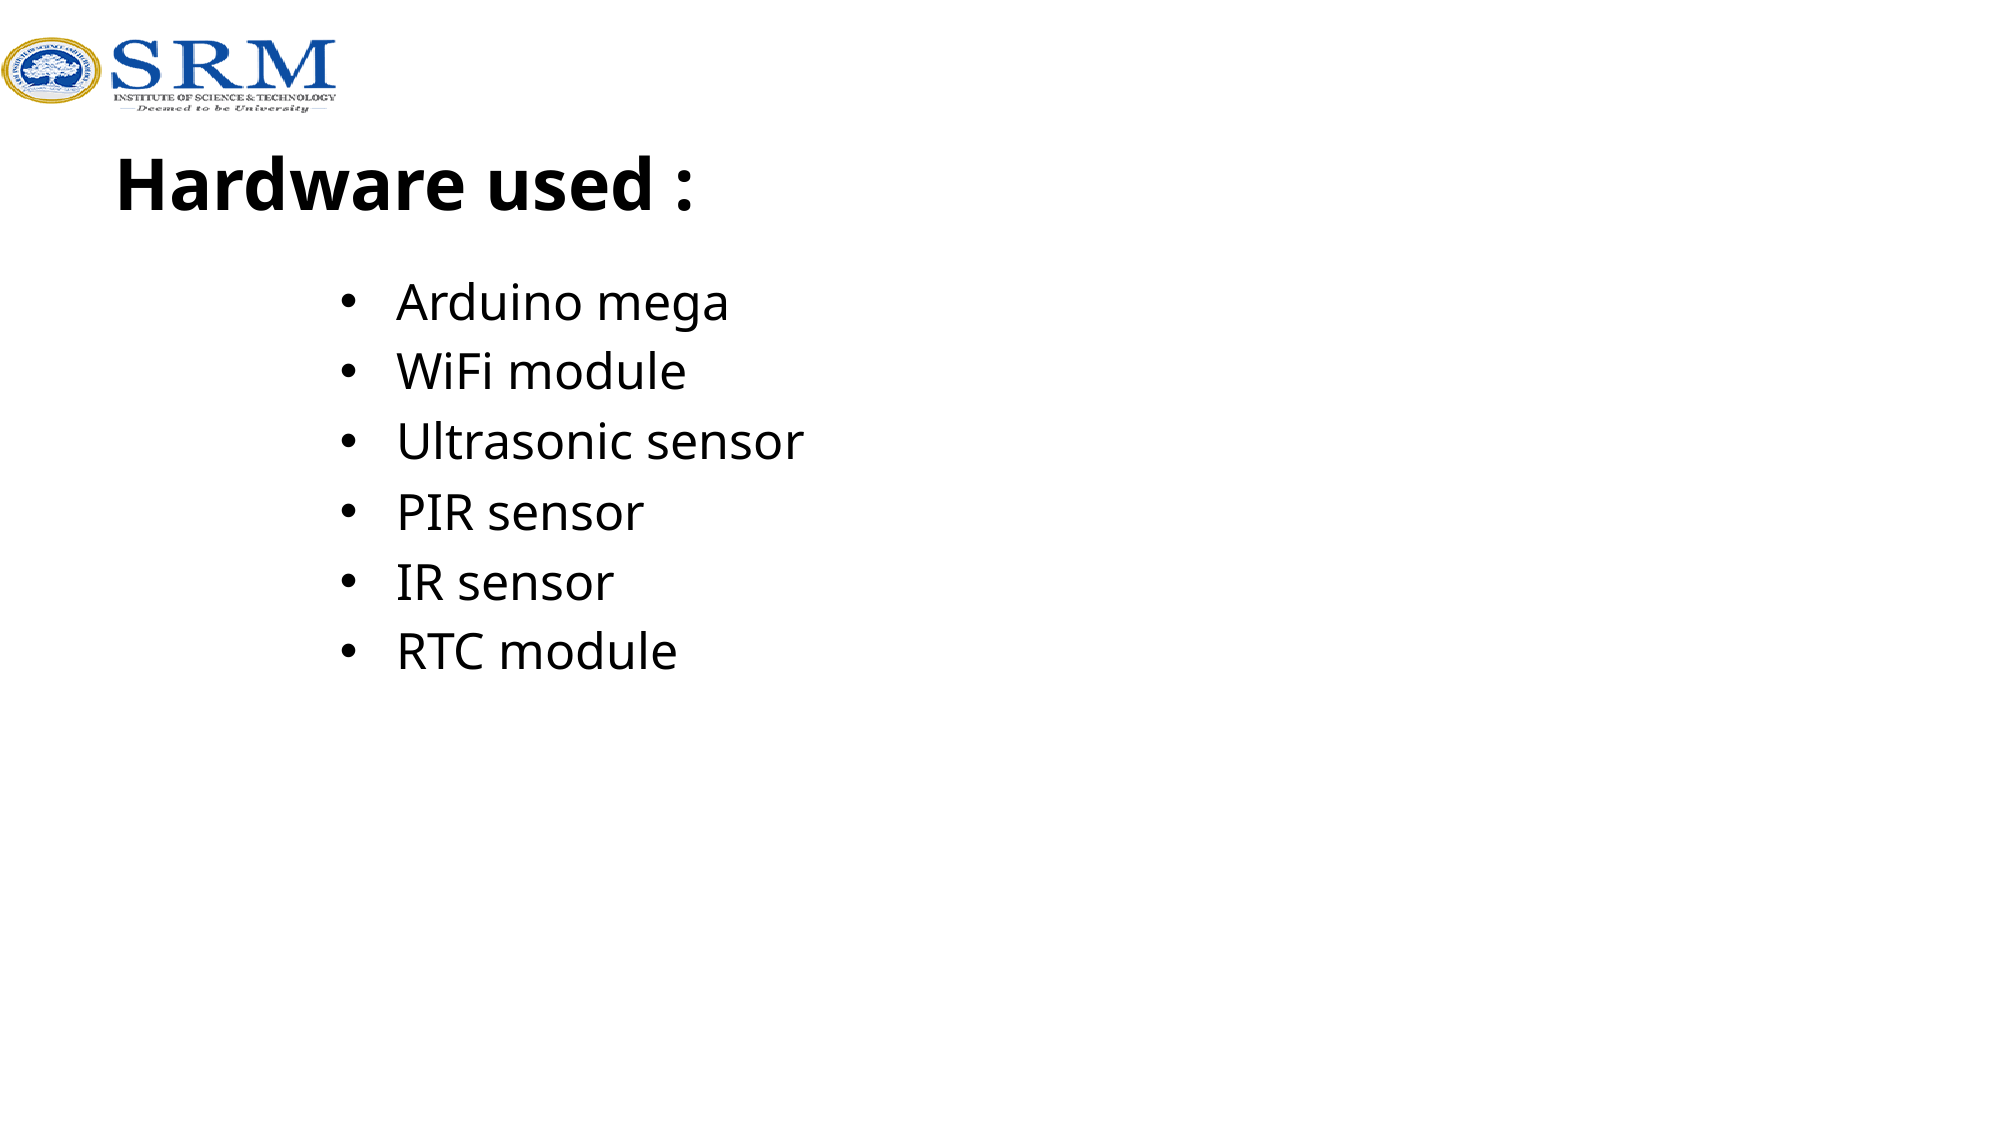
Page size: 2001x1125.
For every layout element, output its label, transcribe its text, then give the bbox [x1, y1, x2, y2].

list Arduino mega WiFi module Ultrasonic sensor PIR sensor IR sensor RTC module [324, 262, 1675, 863]
title Hardware used : [99, 45, 1900, 233]
picture [0, 9, 341, 139]
